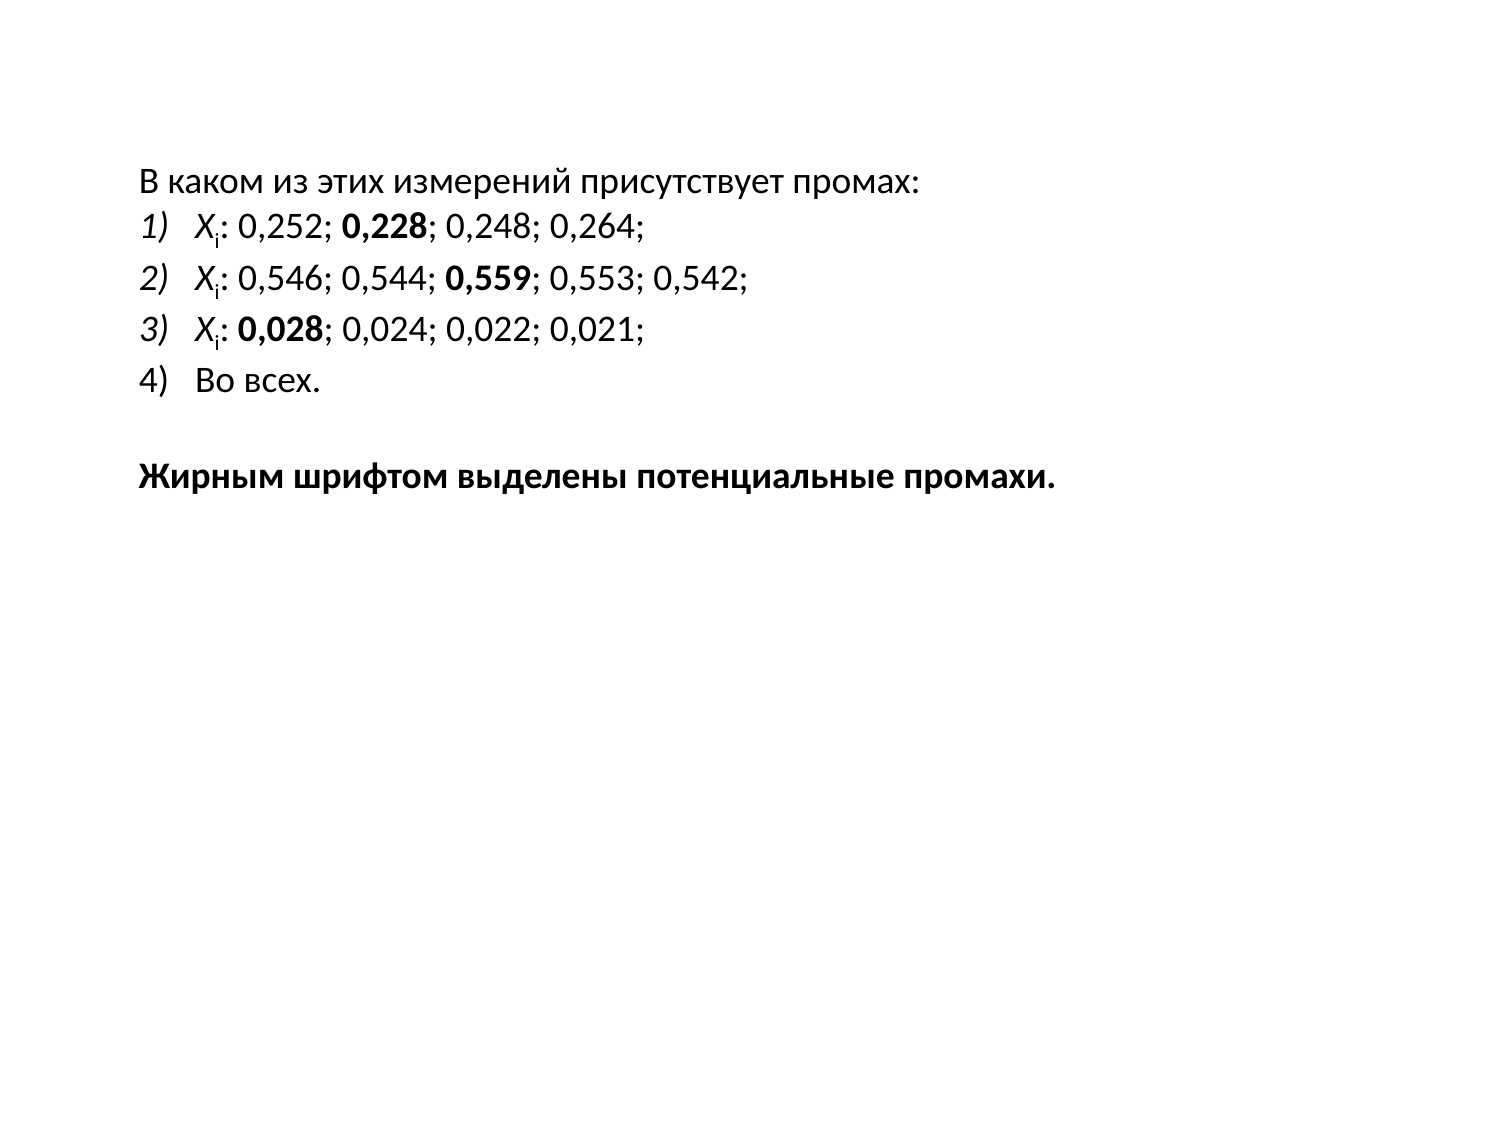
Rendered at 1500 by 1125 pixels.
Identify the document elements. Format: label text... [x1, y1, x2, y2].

text_box В каком из этих измерений присутствует промах: Xi: 0,252; 0,228; 0,248; 0,264; Xi: 0,546; 0,544; 0,559; 0,553; 0,542; Xi: 0,028; 0,024; 0,022; 0,021; Во всех. Жирным шрифтом выделены потенциальные промахи. [123, 148, 1073, 504]
